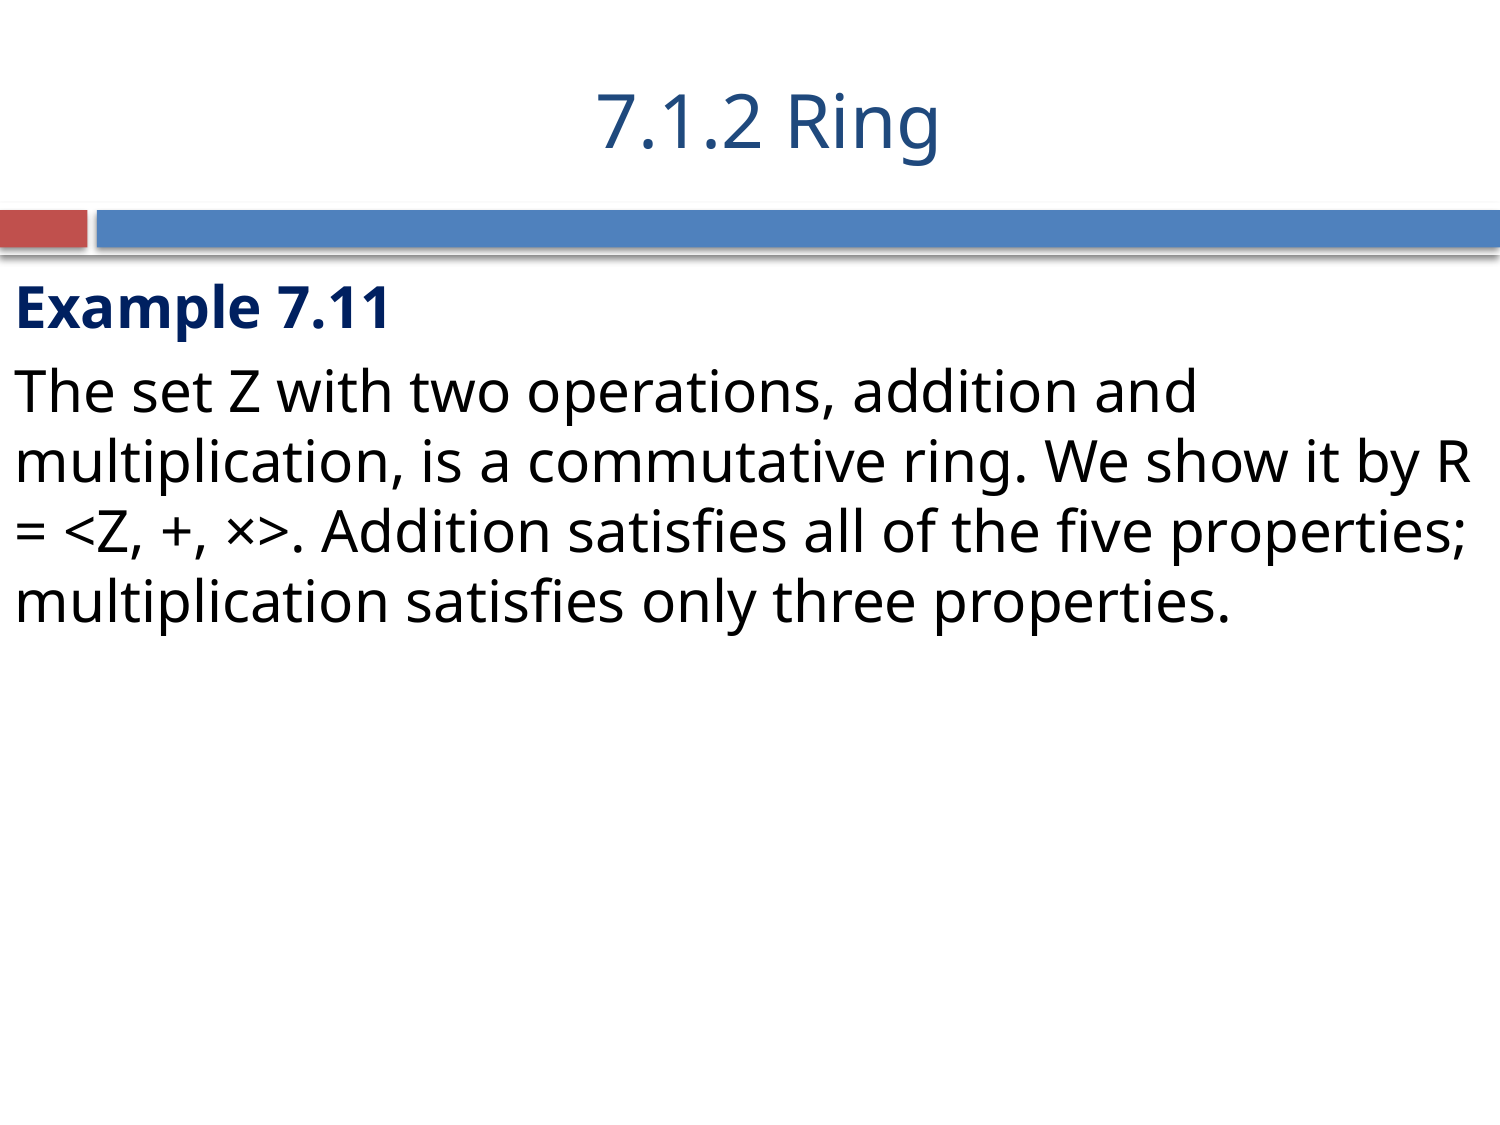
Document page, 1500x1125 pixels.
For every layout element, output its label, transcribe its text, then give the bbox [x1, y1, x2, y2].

text_box Example 7.11 The set Z with two operations, addition and multiplication, is a commutative ring. We show it by R = <Z, +, ×>. Addition satisfies all of the five properties; multiplication satisfies only three properties. [0, 262, 1500, 1125]
title 7.1.2 Ring [100, 37, 1438, 200]
